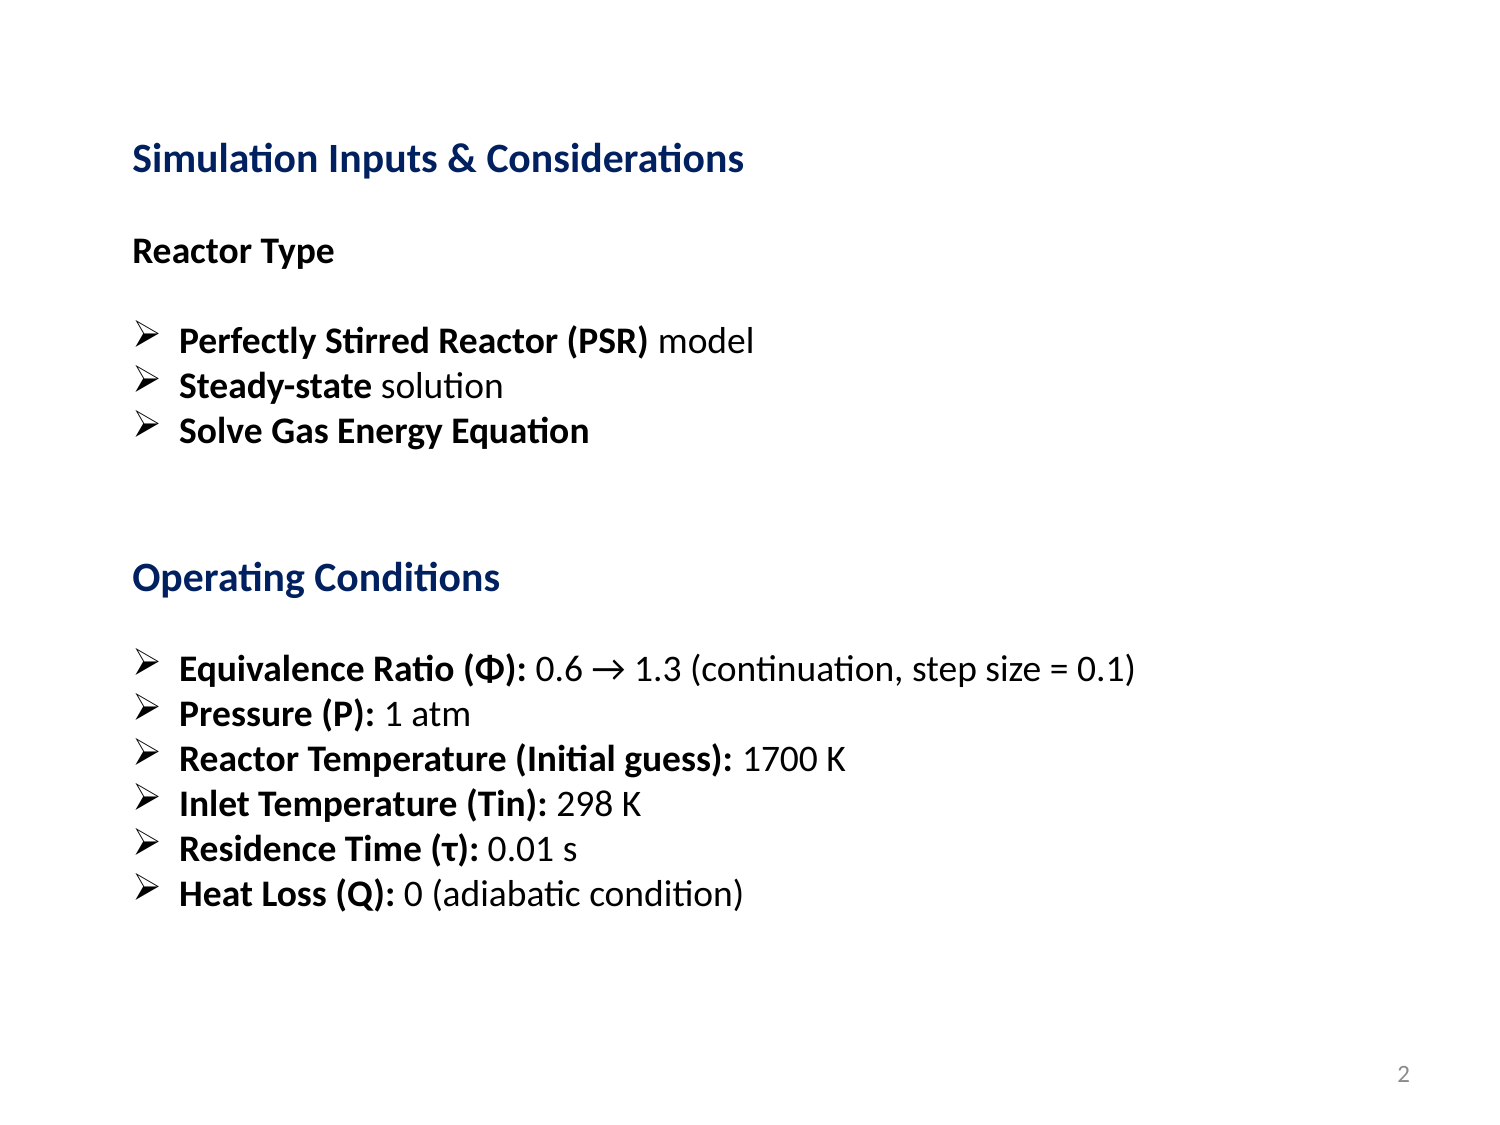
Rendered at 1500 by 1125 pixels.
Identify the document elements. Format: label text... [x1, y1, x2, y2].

slide_number 2 [1074, 1042, 1425, 1103]
text_box Simulation Inputs & Considerations Reactor Type Perfectly Stirred Reactor (PSR) model Steady-state solution Solve Gas Energy Equation [117, 123, 868, 459]
text_box Operating Conditions Equivalence Ratio (Φ): 0.6 → 1.3 (continuation, step size = 0.1) Pressure (P): 1 atm Reactor Temperature (Initial guess): 1700 K Inlet Temperature (Tin): 298 K Residence Time (τ): 0.01 s Heat Loss (Q): 0 (adiabatic condition) [117, 541, 1240, 922]
